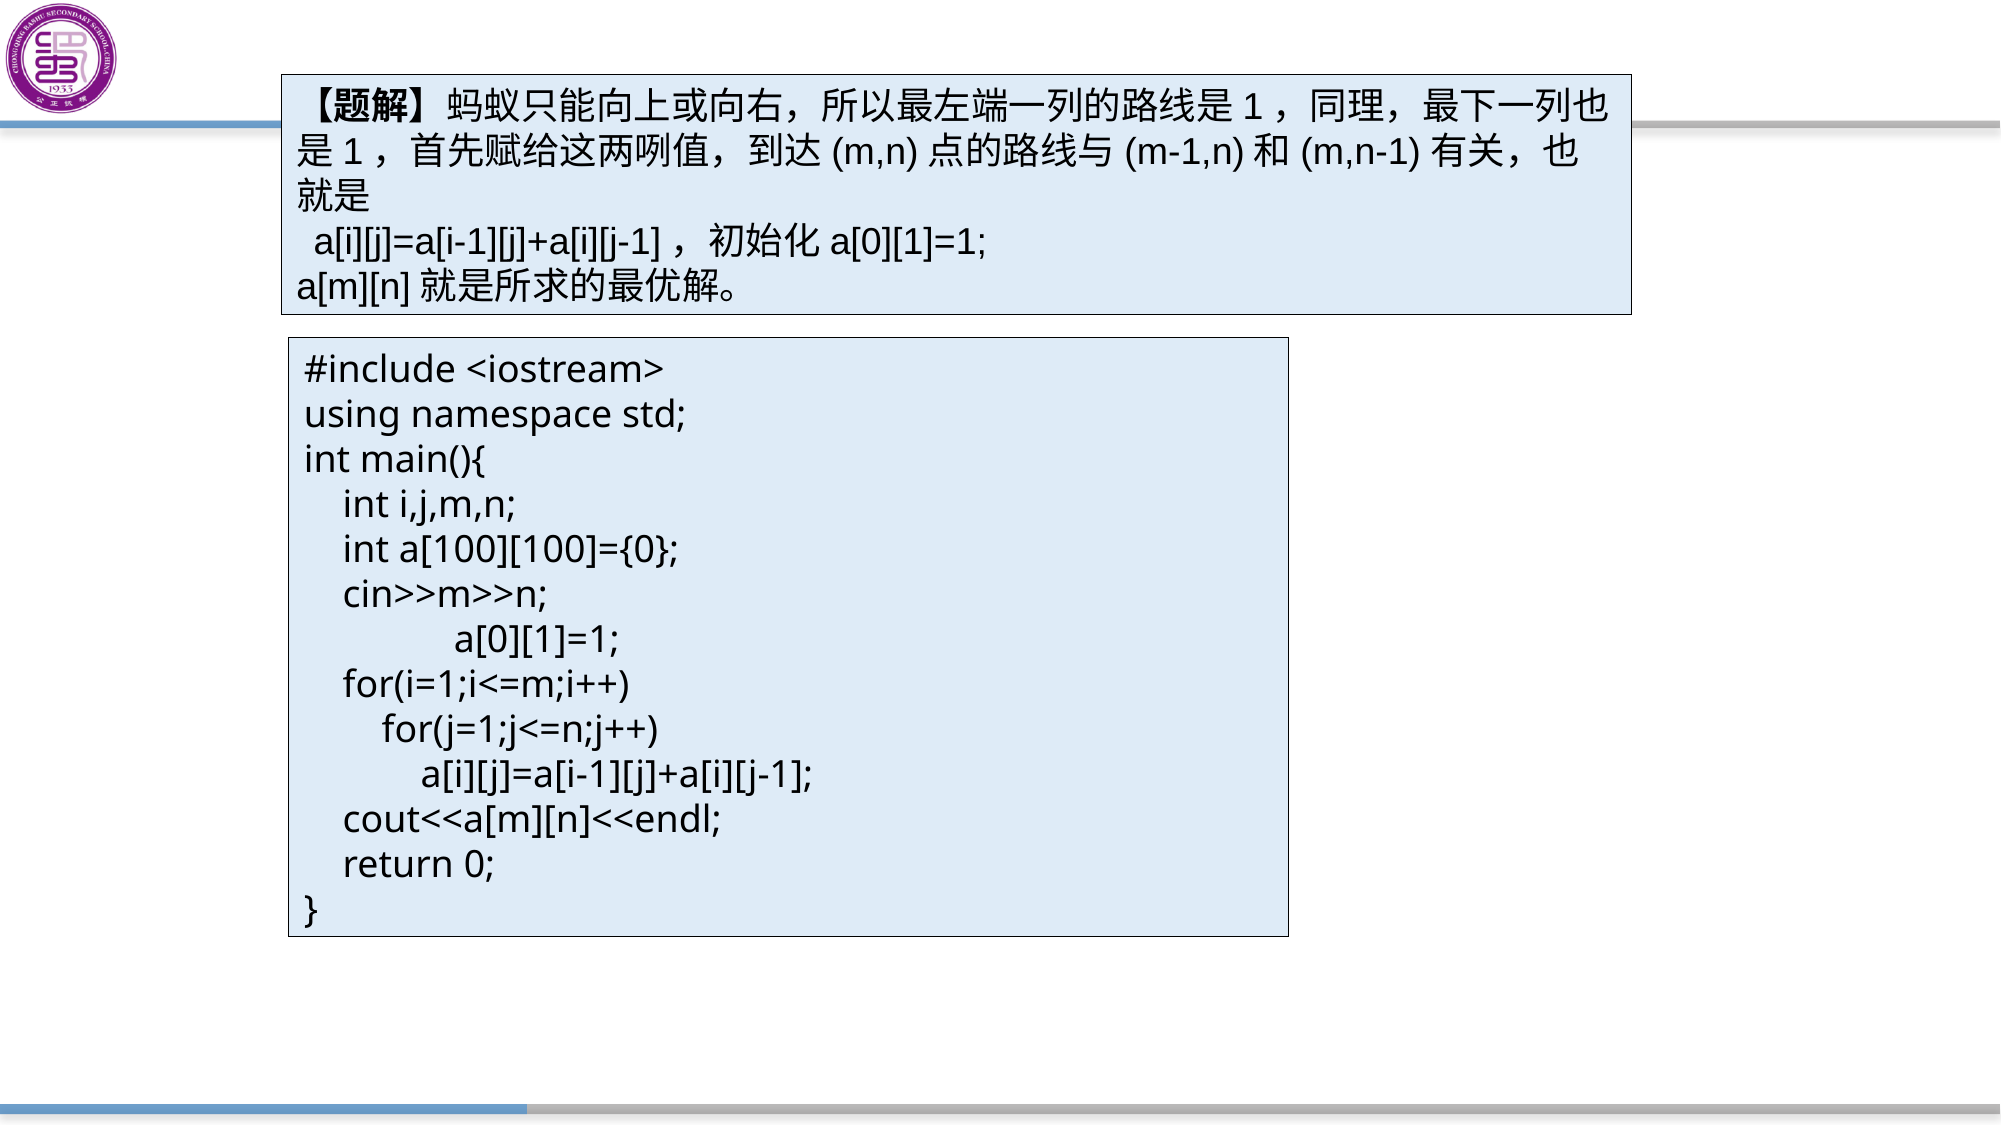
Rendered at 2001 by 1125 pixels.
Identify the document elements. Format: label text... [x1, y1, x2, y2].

picture [0, 0, 123, 120]
text_box 【题解】蚂蚁只能向上或向右，所以最左端一列的路线是1，同理，最下一列也是1，首先赋给这两咧值，到达(m,n)点的路线与(m-1,n)和(m,n-1)有关，也就是 a[i][j]=a[i-1][j]+a[i][j-1]，初始化a[0][1]=1; a[m][n]就是所求的最优解。 [281, 74, 1632, 315]
text_box #include <iostream> using namespace std; int main(){ int i,j,m,n; int a[100][100]={0}; cin>>m>>n; a[0][1]=1; for(i=1;i<=m;i++) for(j=1;j<=n;j++) a[i][j]=a[i-1][j]+a[i][j-1]; cout<<a[m][n]<<endl; return 0; } [288, 337, 1289, 937]
